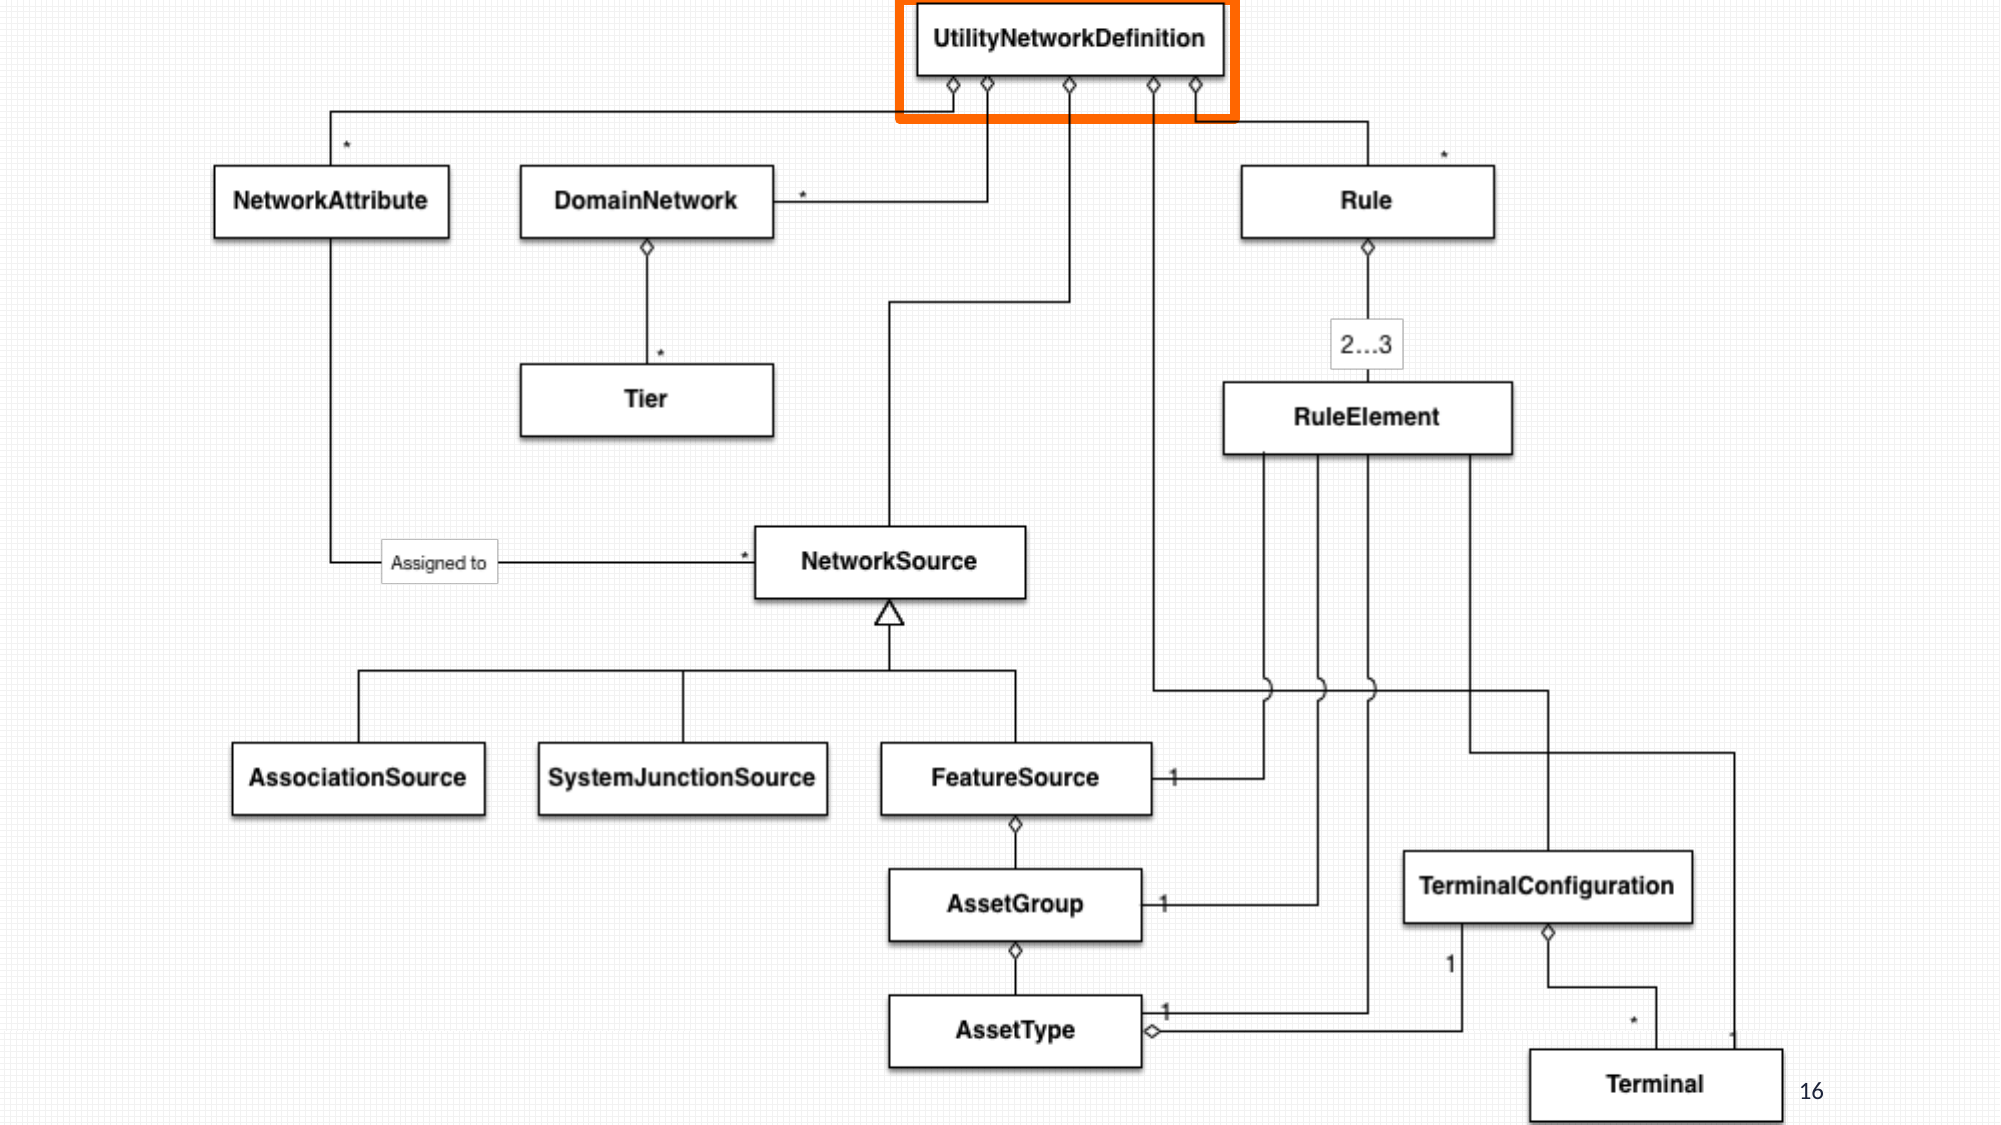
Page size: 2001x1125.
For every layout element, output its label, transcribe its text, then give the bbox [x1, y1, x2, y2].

slide_number 16 [1797, 1059, 1840, 1120]
picture [209, 0, 1787, 1125]
